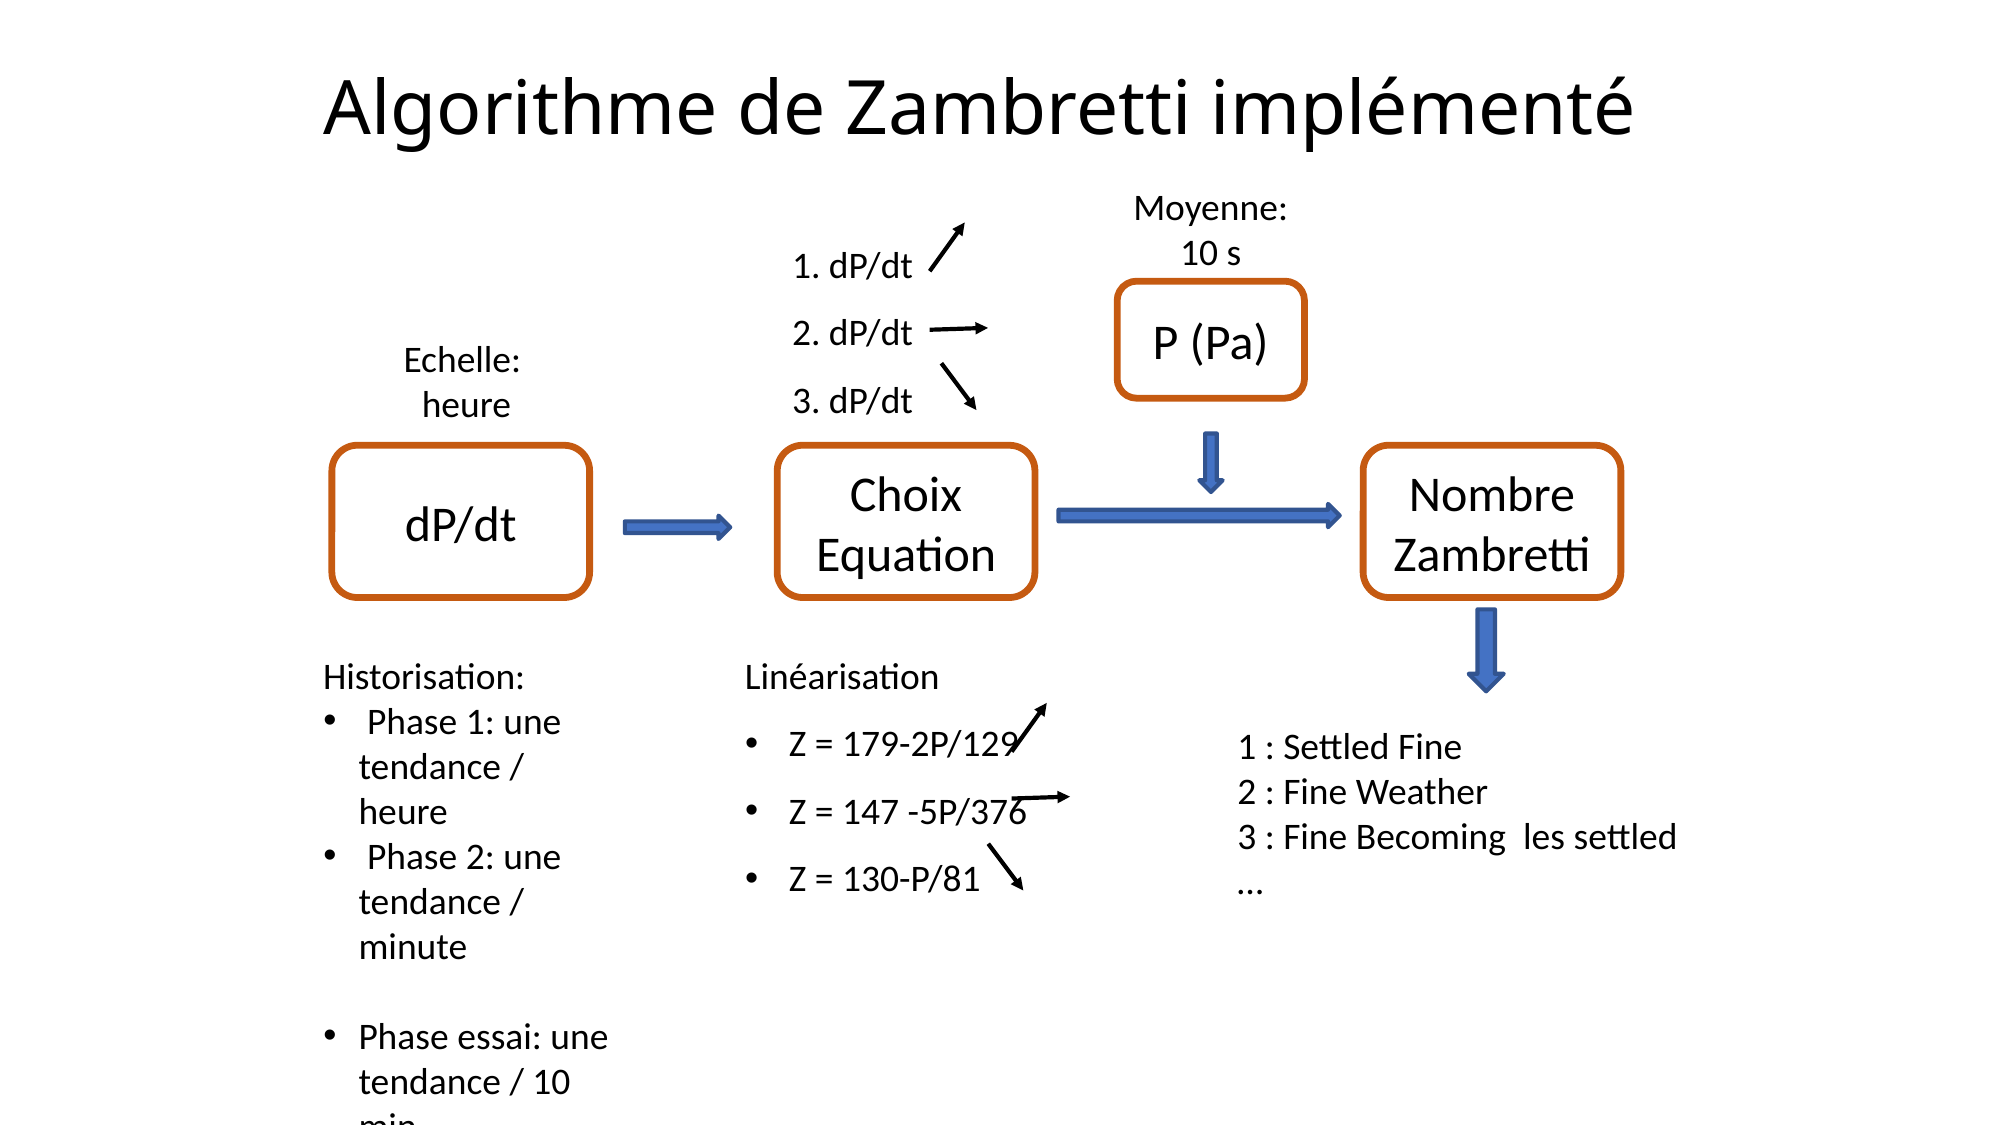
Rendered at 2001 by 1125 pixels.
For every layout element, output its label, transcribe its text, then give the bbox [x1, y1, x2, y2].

text_box Echelle: heure [378, 327, 555, 433]
text_box 1. dP/dt 2. dP/dt 3. dP/dt [777, 210, 1024, 429]
text_box [929, 222, 965, 272]
text_box [1197, 431, 1225, 495]
text_box Historisation: Phase 1: une tendance / heure Phase 2: une tendance / minute Phase essai: une tendance / 10 min [308, 644, 637, 1125]
text_box [622, 513, 733, 541]
text_box Moyenne: 10 s [1093, 175, 1328, 281]
text_box Linéarisation Z = 179-2P/129 Z = 147 -5P/376 Z = 130-P/81 [730, 644, 1164, 997]
text_box [987, 843, 1024, 891]
text_box [1011, 790, 1071, 804]
text_box [1056, 501, 1342, 530]
text_box dP/dt [329, 443, 592, 600]
text_box Algorithme de Zambretti implémenté [308, 58, 1659, 163]
text_box [1466, 607, 1506, 694]
text_box Choix Equation [775, 443, 1038, 600]
text_box [940, 362, 977, 411]
text_box Nombre Zambretti [1361, 443, 1623, 600]
text_box [1011, 702, 1047, 753]
text_box 1 : Settled Fine 2 : Fine Weather 3 : Fine Becoming les settled … [1222, 714, 1715, 955]
text_box [929, 322, 988, 335]
text_box P (Pa) [1115, 281, 1307, 401]
